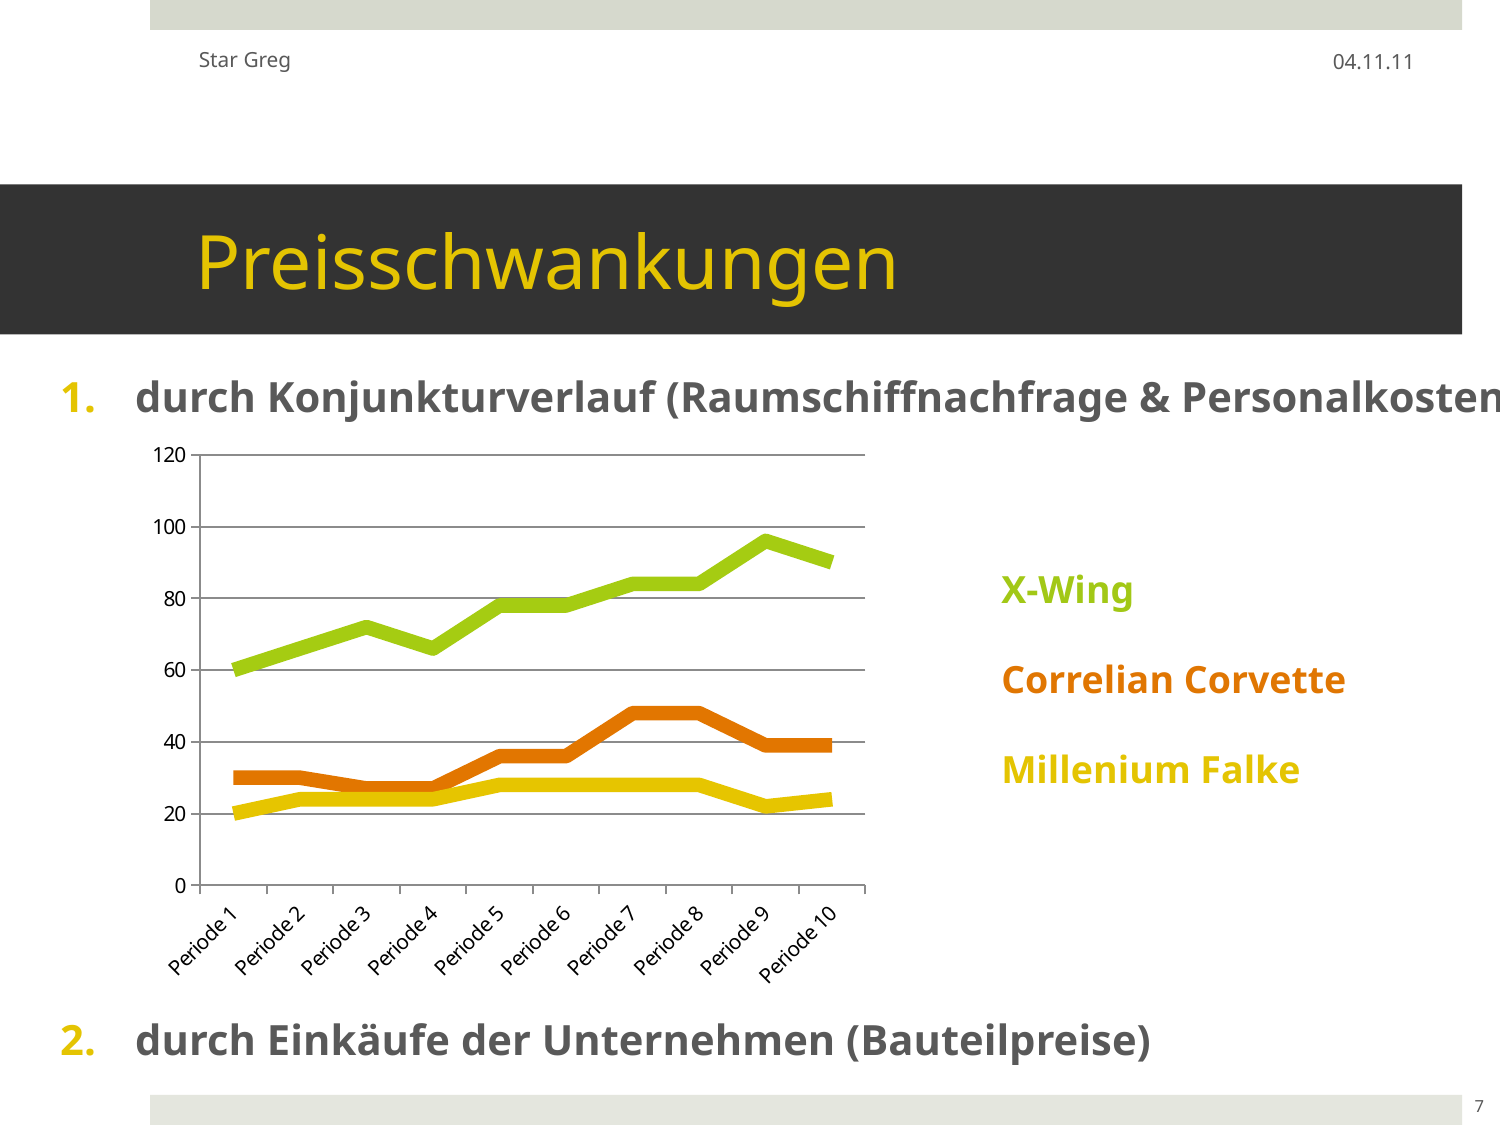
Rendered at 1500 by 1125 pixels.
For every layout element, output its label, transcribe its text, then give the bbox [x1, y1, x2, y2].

footer Star Greg [183, 30, 659, 91]
title Preisschwankungen [0, 184, 1463, 335]
slide_number 7 [1441, 1078, 1500, 1125]
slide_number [1079, 30, 1430, 91]
chart [136, 381, 1181, 1125]
list durch Konjunkturverlauf (Raumschiffnachfrage & Personalkosten) durch Einkäufe der Unternehmen (Bauteilpreise) [45, 363, 1500, 1078]
text_box X-Wing Correlian Corvette Millenium Falke [1181, 558, 1393, 799]
